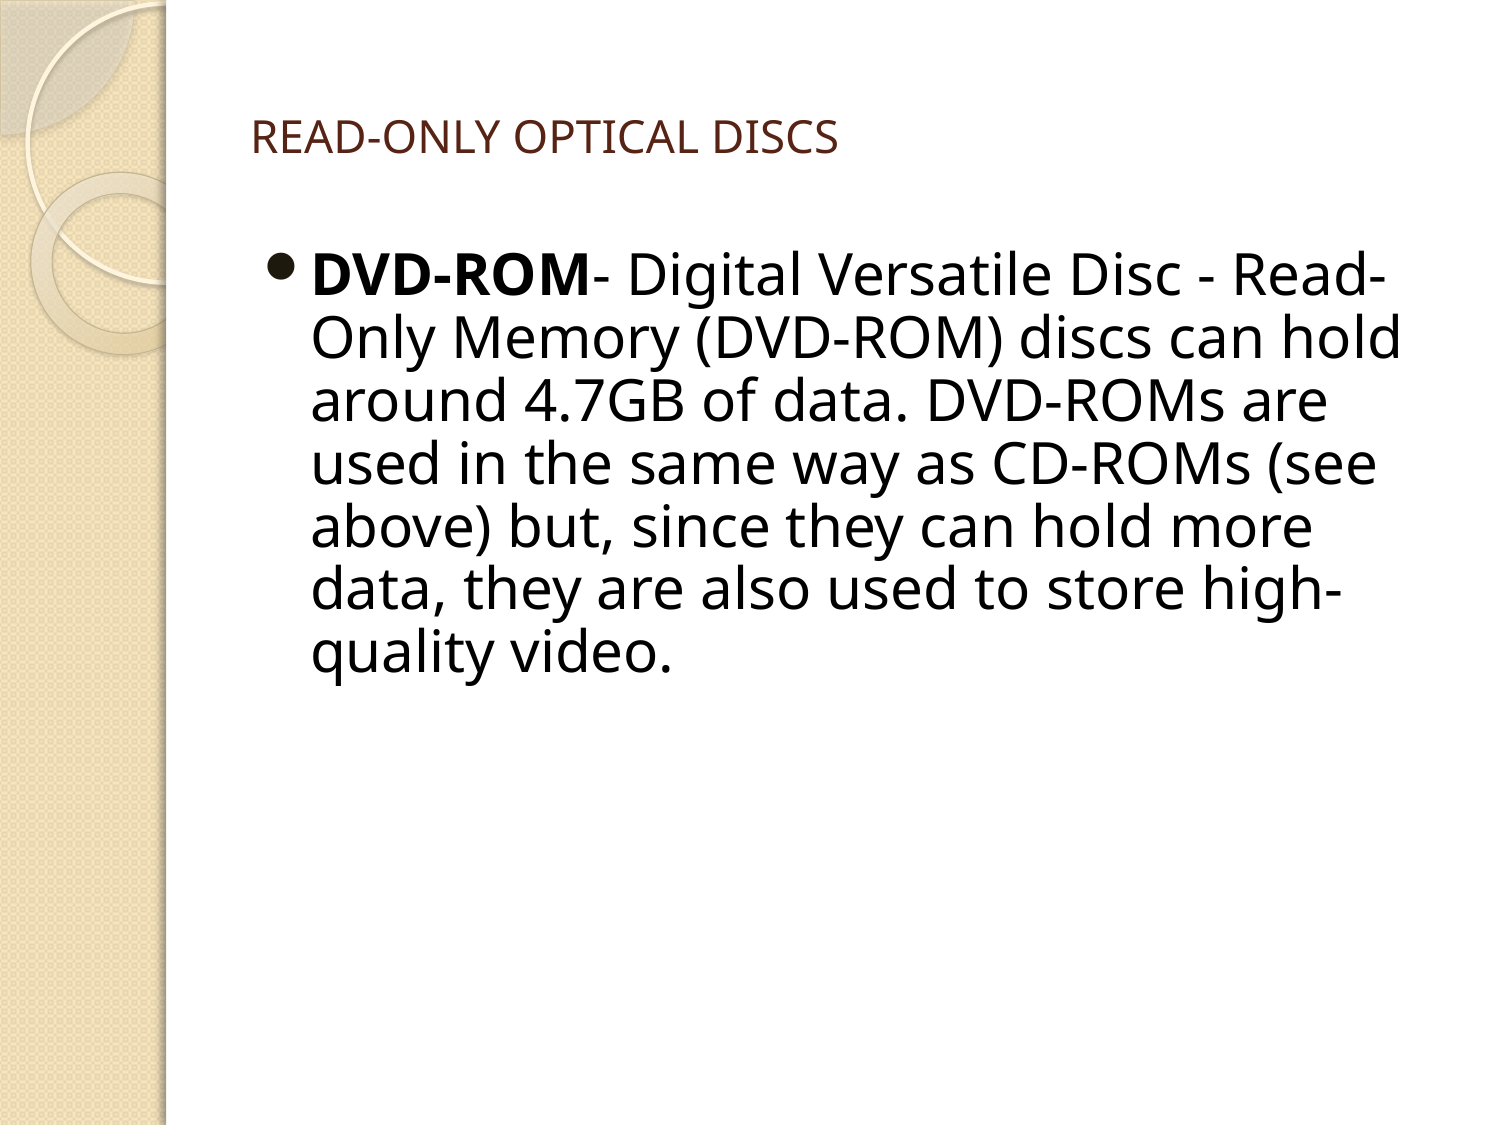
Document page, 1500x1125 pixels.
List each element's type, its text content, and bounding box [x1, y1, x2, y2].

list DVD-ROM- Digital Versatile Disc - Read-Only Memory (DVD-ROM) discs can hold around 4.7GB of data. DVD-ROMs are used in the same way as CD-ROMs (see above) but, since they can hold more data, they are also used to store high-quality video. [235, 237, 1466, 1025]
title Read-Only Optical Discs [235, 45, 1466, 233]
